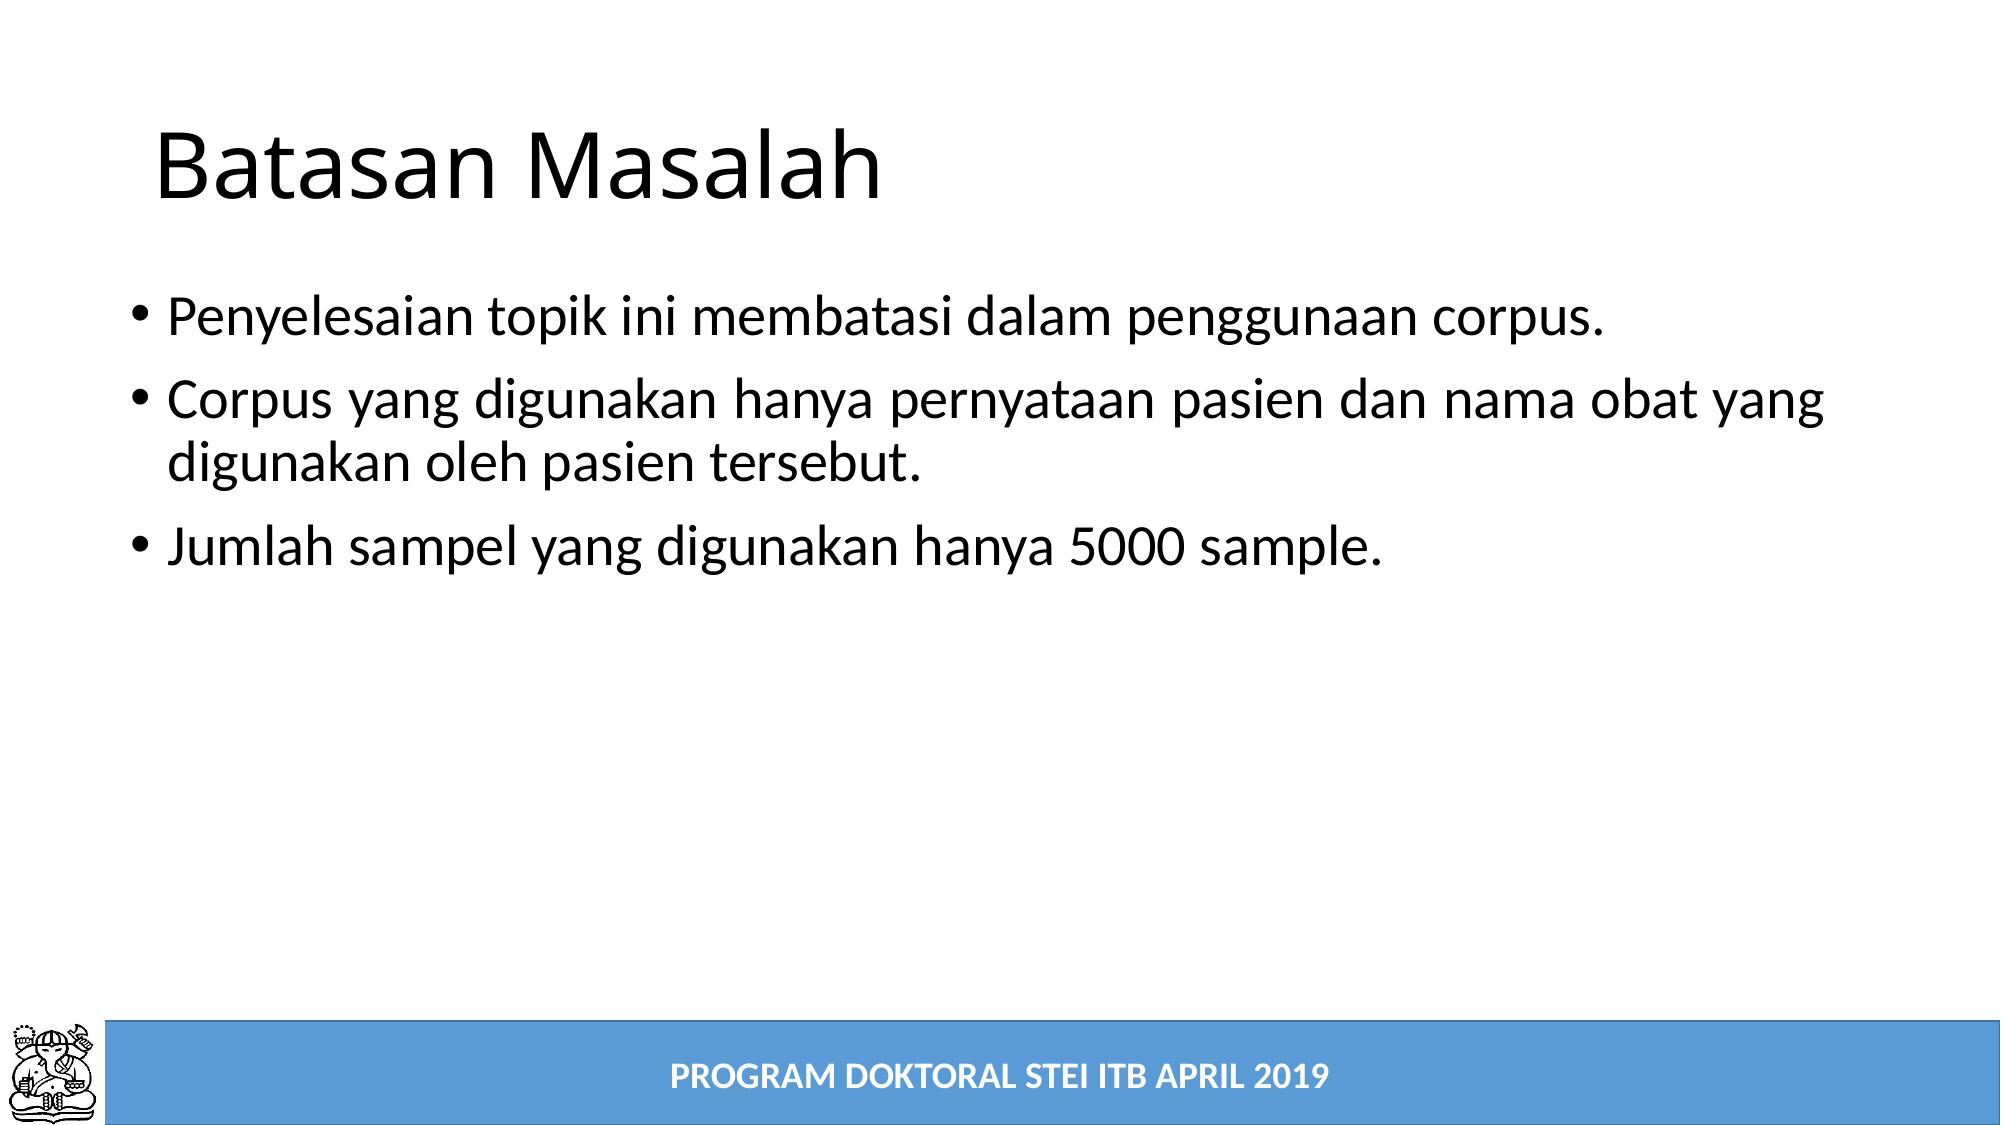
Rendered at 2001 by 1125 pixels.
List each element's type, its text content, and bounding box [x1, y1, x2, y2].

list Penyelesaian topik ini membatasi dalam penggunaan corpus. Corpus yang digunakan hanya pernyataan pasien dan nama obat yang digunakan oleh pasien tersebut. Jumlah sampel yang digunakan hanya 5000 sample. [115, 277, 1841, 992]
title Batasan Masalah [137, 59, 1863, 278]
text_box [0, 1016, 2000, 1125]
